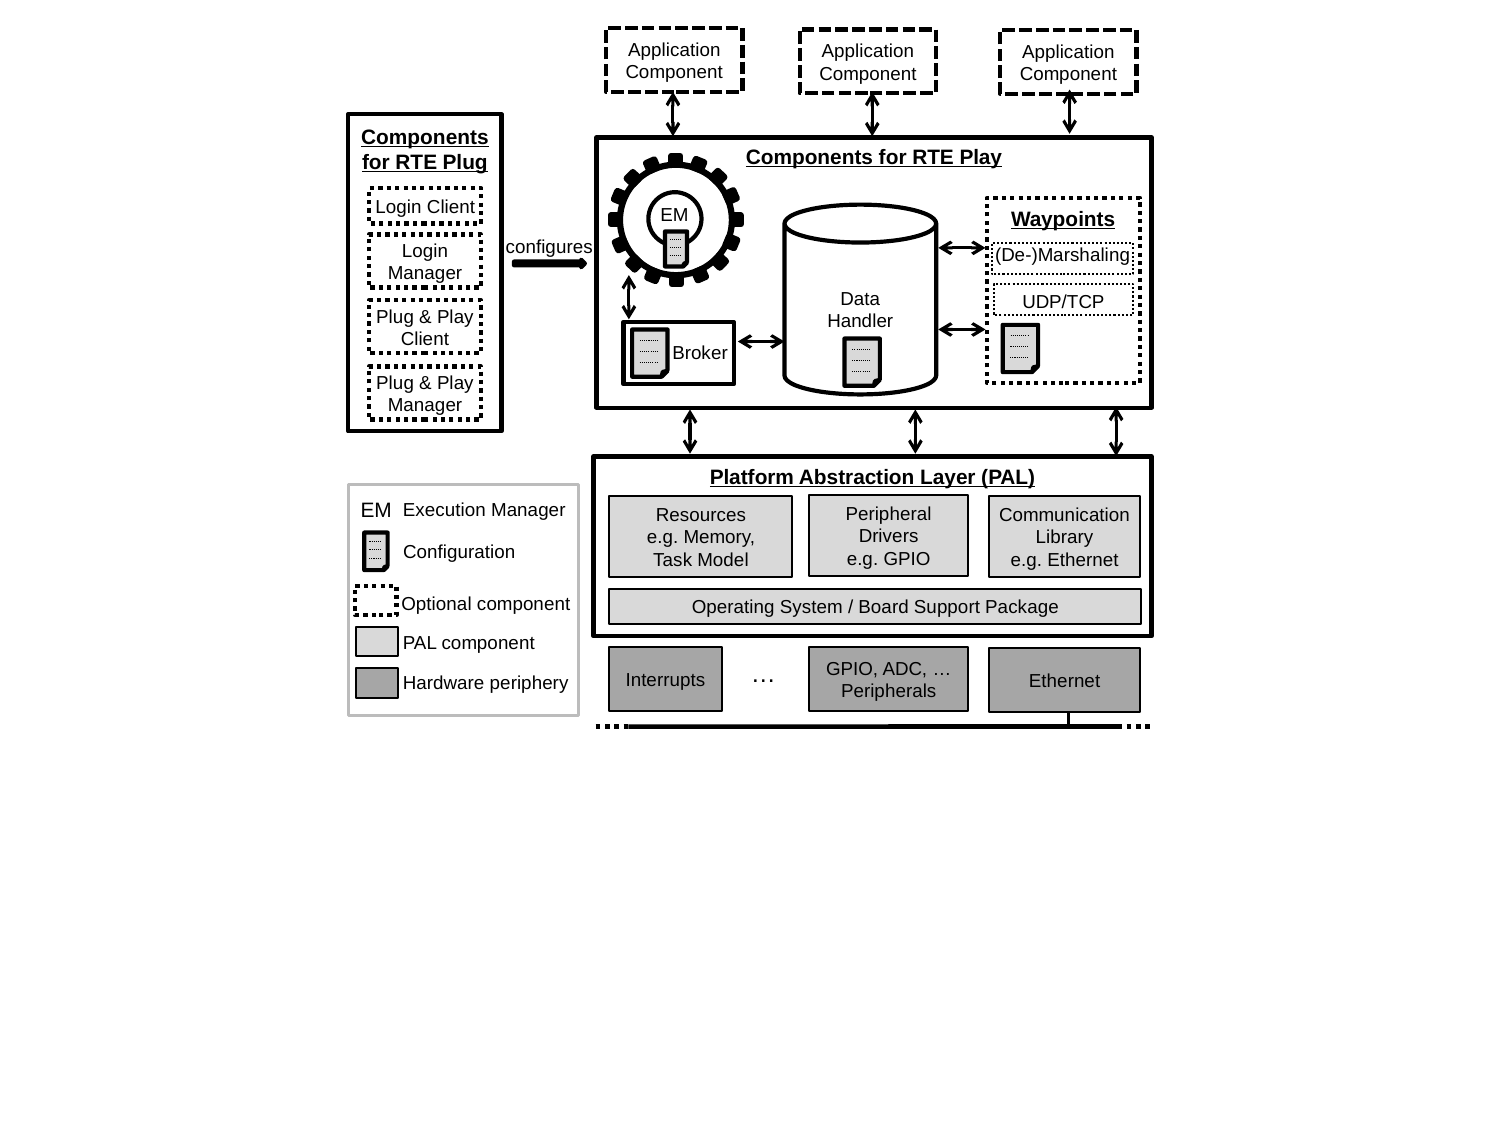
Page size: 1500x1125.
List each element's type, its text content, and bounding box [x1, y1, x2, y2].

text_box Plug & Play Manager [368, 366, 481, 420]
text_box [664, 231, 688, 267]
text_box Application Component [799, 29, 937, 94]
text_box Components for RTE Plug [348, 123, 502, 191]
text_box Optional component [401, 591, 585, 614]
text_box GPIO, ADC, … Peripherals [808, 646, 969, 711]
text_box Login Client [369, 191, 482, 224]
text_box [346, 112, 504, 433]
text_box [363, 532, 388, 571]
text_box [348, 484, 579, 716]
text_box Hardware periphery [402, 670, 571, 694]
text_box Ethernet [988, 648, 1141, 712]
text_box Interrupts [609, 646, 722, 711]
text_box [844, 338, 881, 387]
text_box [631, 329, 668, 377]
text_box [594, 135, 1154, 410]
text_box Application Component [1000, 29, 1137, 94]
text_box [511, 258, 587, 270]
text_box PAL component [402, 630, 552, 653]
text_box Platform Abstraction Layer (PAL) [593, 456, 1152, 637]
text_box [356, 626, 398, 657]
text_box [356, 668, 398, 698]
text_box Application Component [606, 28, 743, 92]
text_box … [702, 650, 824, 696]
text_box [355, 585, 397, 616]
text_box Login Manager [368, 234, 481, 288]
text_box Plug & Play Client [368, 300, 481, 354]
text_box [1002, 324, 1039, 373]
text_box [610, 155, 742, 285]
text_box configures [504, 234, 594, 258]
text_box Operating System / Board Support Package [609, 588, 1141, 624]
text_box Components for RTE Play [596, 136, 1152, 177]
text_box Communication Library e.g. Ethernet [988, 496, 1141, 577]
text_box Resources e.g. Memory, Task Model [609, 496, 793, 577]
text_box Peripheral Drivers e.g. GPIO [808, 495, 969, 576]
